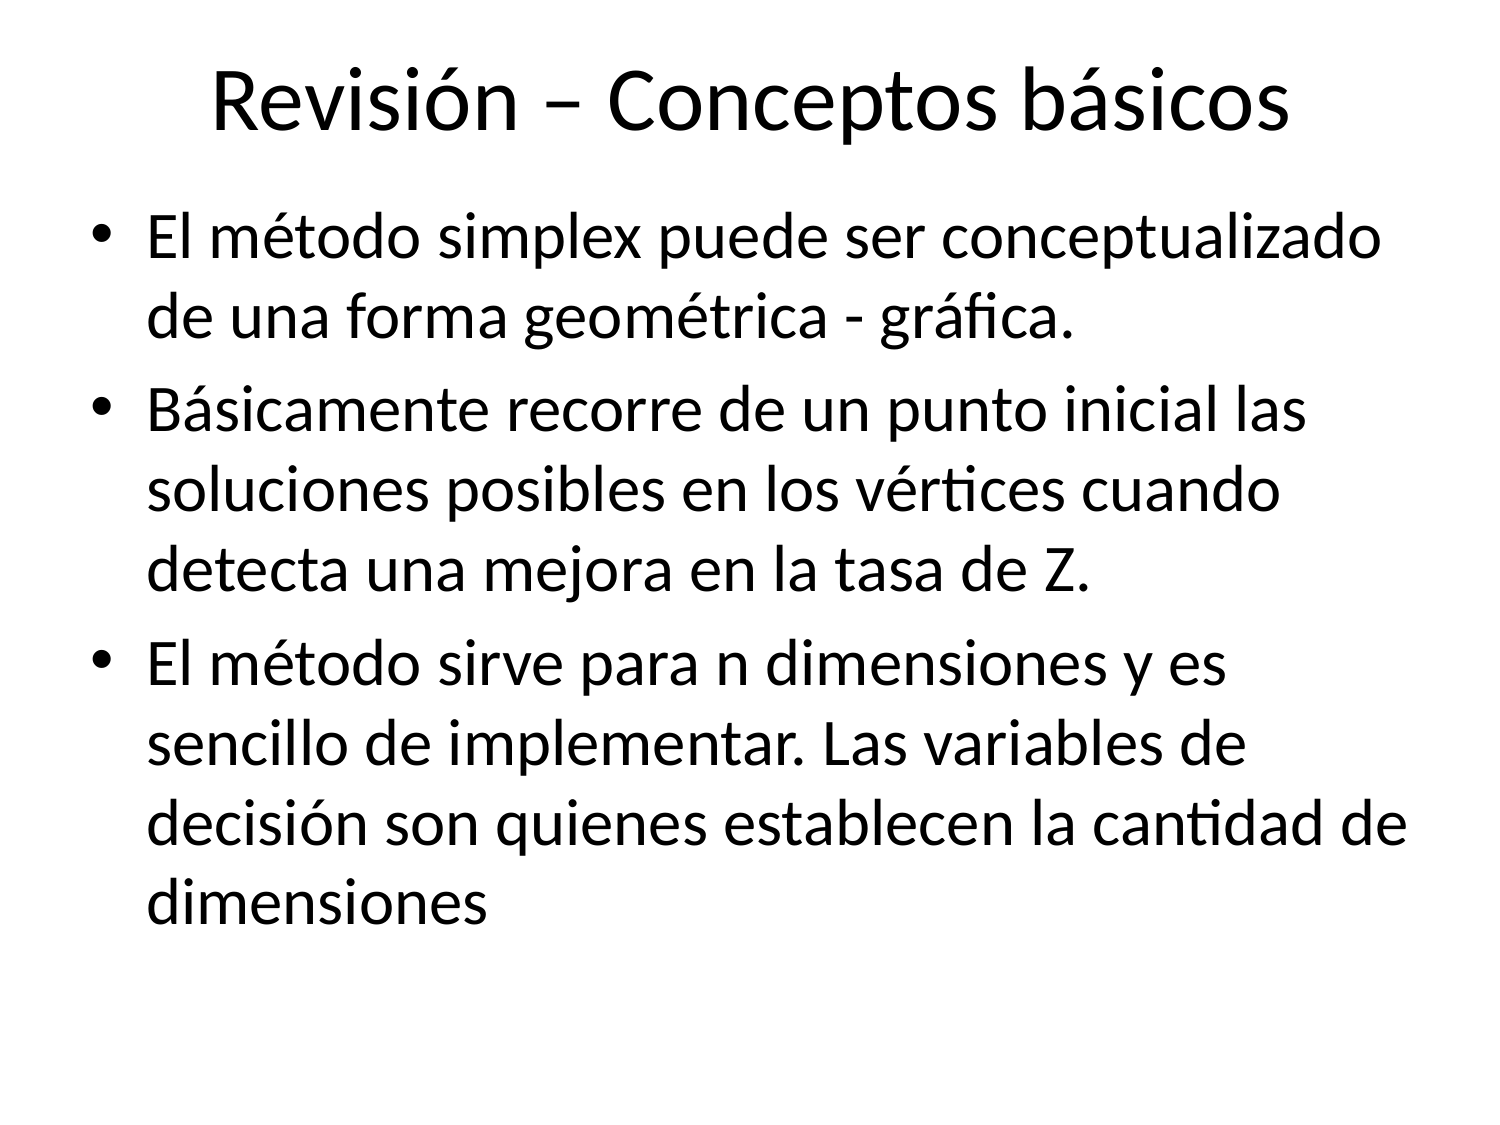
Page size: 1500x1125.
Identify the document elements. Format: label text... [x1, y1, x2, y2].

list El método simplex puede ser conceptualizado de una forma geométrica - gráfica. Básicamente recorre de un punto inicial las soluciones posibles en los vértices cuando detecta una mejora en la tasa de Z. El método sirve para n dimensiones y es sencillo de implementar. Las variables de decisión son quienes establecen la cantidad de dimensiones [75, 184, 1425, 1005]
title Revisión – Conceptos básicos [76, 0, 1427, 188]
